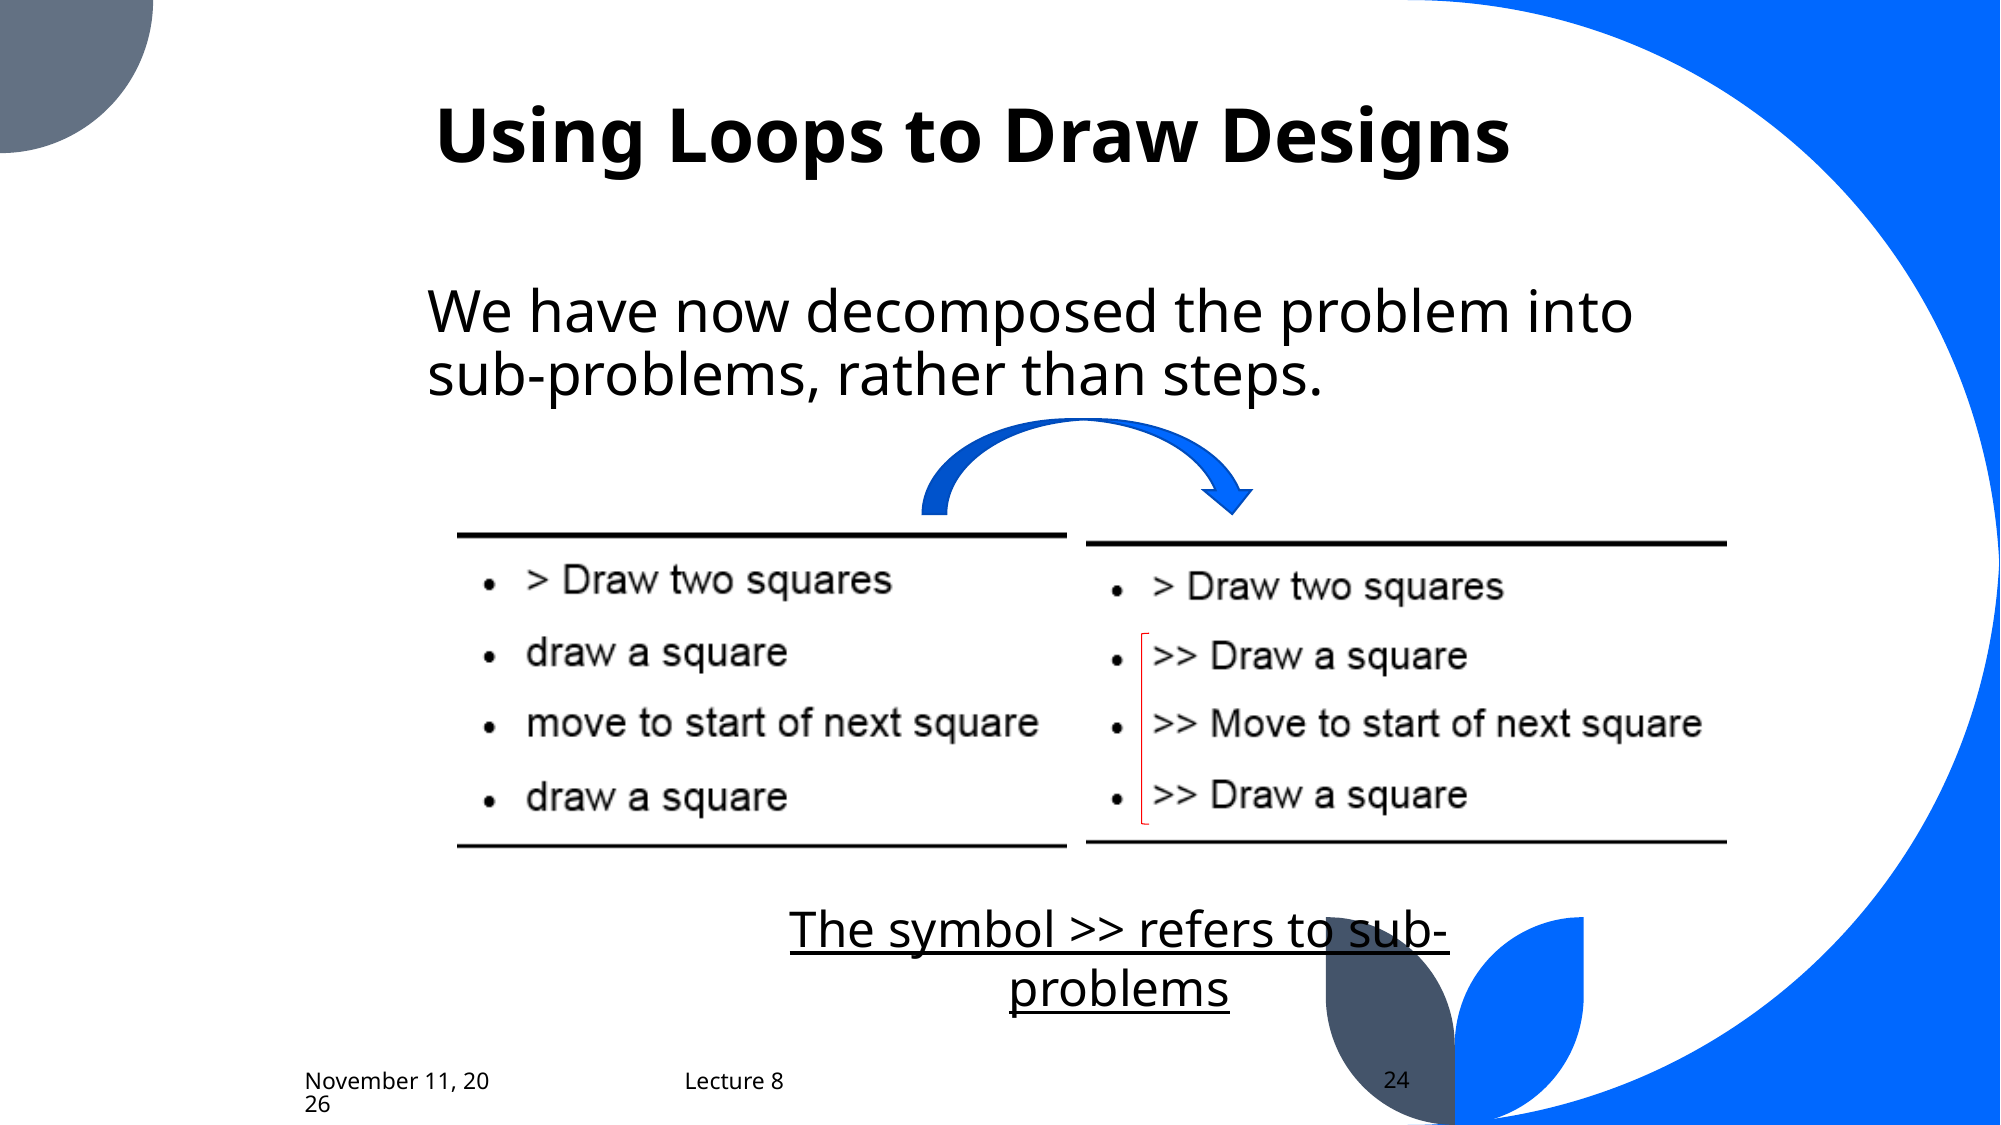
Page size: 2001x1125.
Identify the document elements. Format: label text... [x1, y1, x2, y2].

footer Lecture 8 [669, 1050, 838, 1111]
title Using Loops to Draw Designs [419, 21, 1727, 186]
text_box [921, 418, 1254, 516]
picture [457, 507, 1067, 878]
slide_number 24 [1354, 1050, 1425, 1111]
list We have now decomposed the problem into sub-problems, rather than steps. [412, 274, 1702, 459]
picture [1086, 520, 1727, 878]
text_box The symbol >> refers to sub-problems [685, 890, 1554, 1025]
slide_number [289, 1052, 509, 1113]
